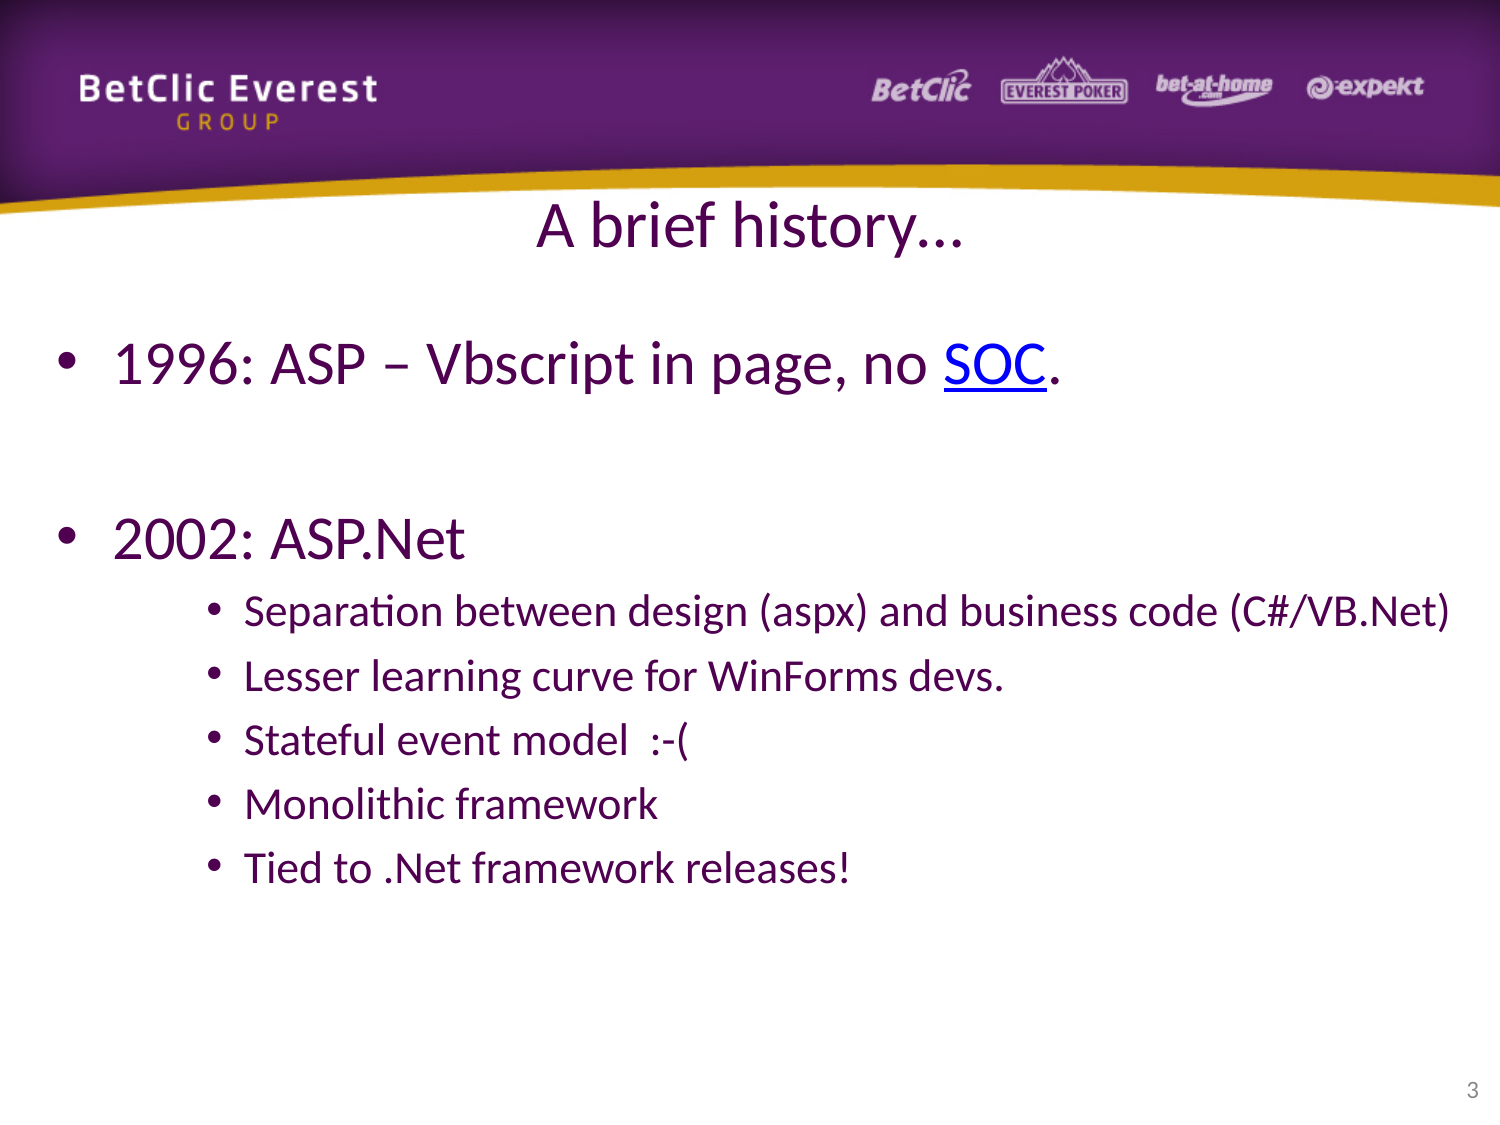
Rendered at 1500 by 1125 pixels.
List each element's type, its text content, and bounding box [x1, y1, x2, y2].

title A brief history… [74, 162, 1426, 280]
slide_number 3 [1144, 1058, 1495, 1119]
list 1996: ASP – Vbscript in page, no SOC. 2002: ASP.Net Separation between design (aspx) and business code (C#/VB.Net) Lesser learning curve for WinForms devs. Stateful event model :-( Monolithic framework Tied to .Net framework releases! [41, 314, 1483, 1093]
picture [0, 0, 1500, 1125]
